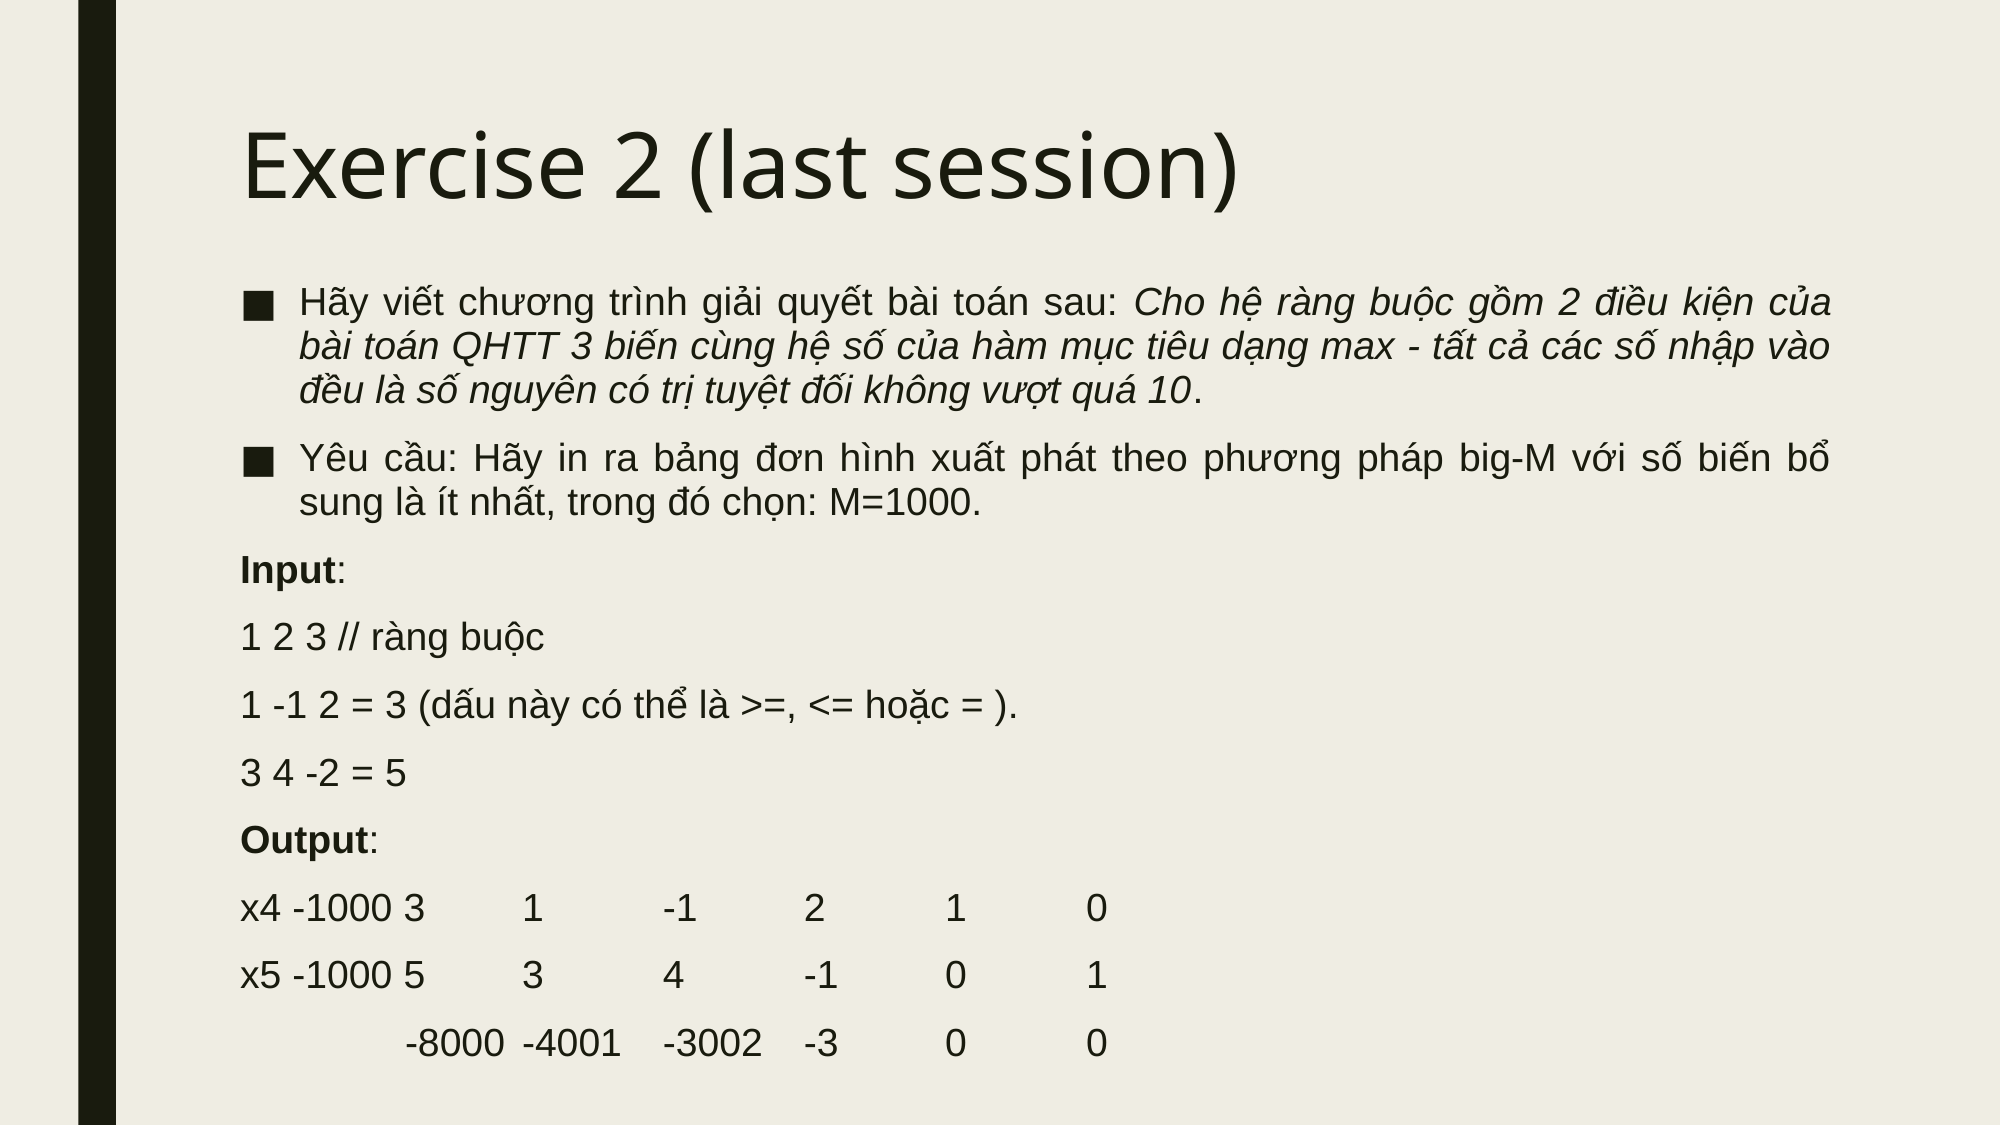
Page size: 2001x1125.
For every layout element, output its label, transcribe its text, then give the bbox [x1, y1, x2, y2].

list Hãy viết chương trình giải quyết bài toán sau: Cho hệ ràng buộc gồm 2 điều kiện của bài toán QHTT 3 biến cùng hệ số của hàm mục tiêu dạng max - tất cả các số nhập vào đều là số nguyên có trị tuyệt đối không vượt quá 10. Yêu cầu: Hãy in ra bảng đơn hình xuất phát theo phương pháp big-M với số biến bổ sung là ít nhất, trong đó chọn: M=1000. Input: 1 2 3 // ràng buộc 1 -1 2 = 3 (dấu này có thể là >=, <= hoặc = ). 3 4 -2 = 5 Output: x4 -1000 3 1 -1 2 1 0 x5 -1000 5 3 4 -1 0 1 -8000 -4001 -3002 -3 0 0 [225, 272, 1848, 1078]
title Exercise 2 (last session) [225, 112, 1800, 272]
